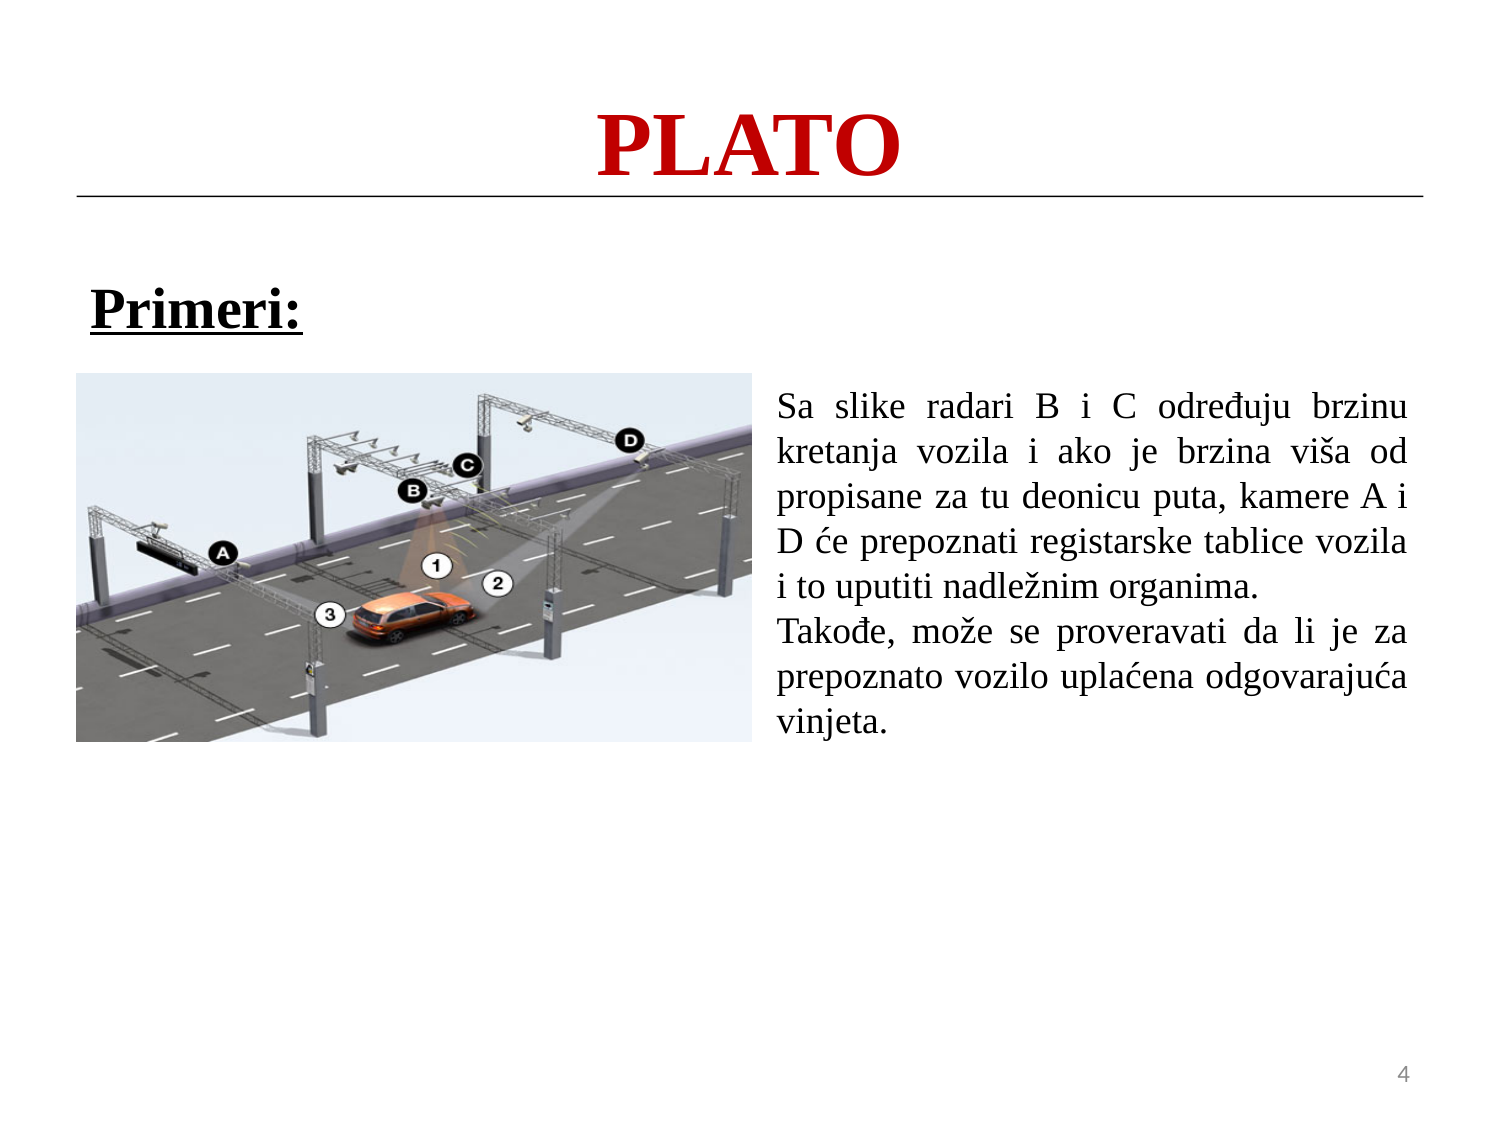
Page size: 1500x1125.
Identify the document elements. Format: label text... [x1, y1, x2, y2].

picture [76, 373, 753, 742]
title PLATO [75, 45, 1425, 233]
slide_number 4 [1074, 1042, 1425, 1103]
list Primeri: [75, 262, 1425, 1005]
text_box Sa slike radari B i C određuju brzinu kretanja vozila i ako je brzina viša od propisane za tu deonicu puta, kamere A i D će prepoznati registarske tablice vozila i to uputiti nadležnim organima. Takođe, može se proveravati da li je za prepoznato vozilo uplaćena odgovarajuća vinjeta. [761, 373, 1424, 749]
